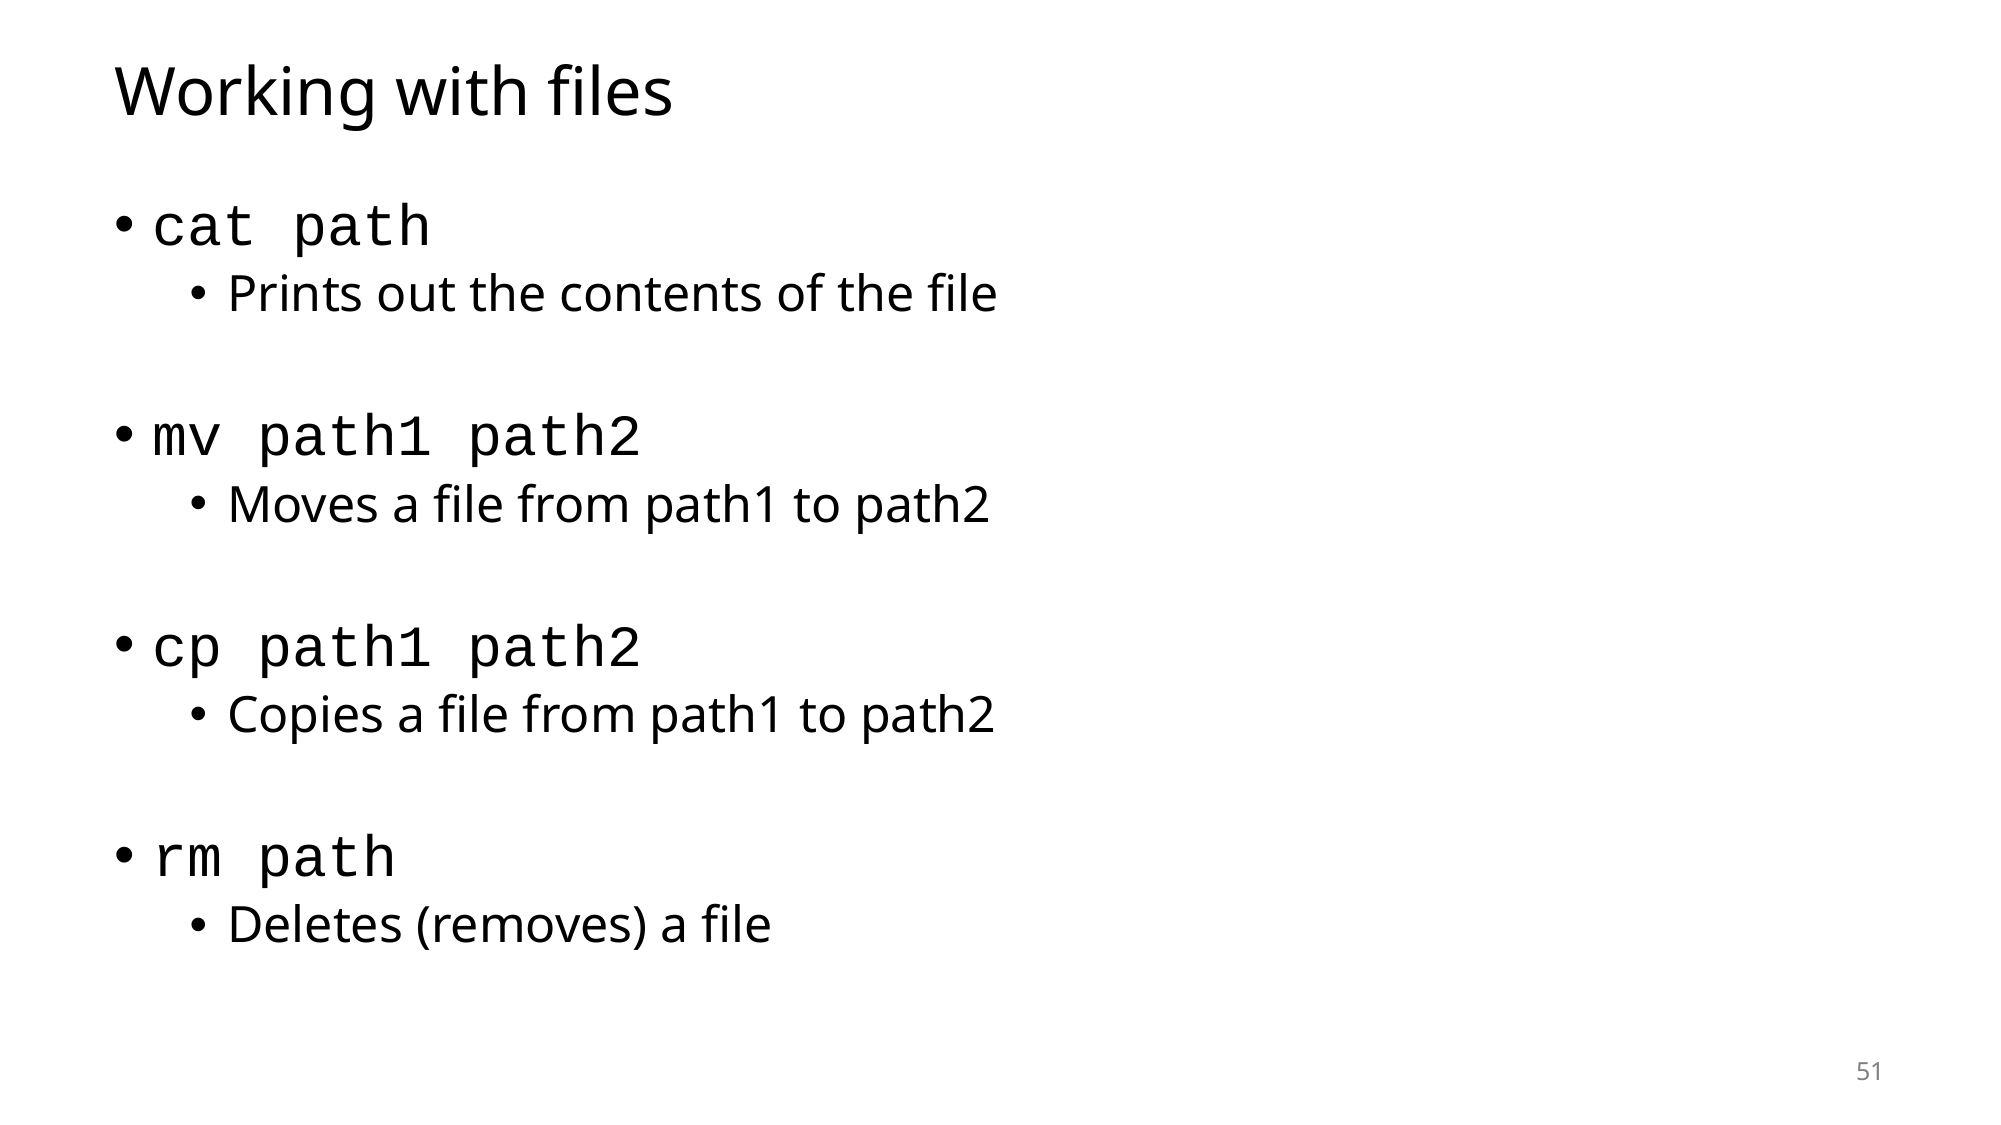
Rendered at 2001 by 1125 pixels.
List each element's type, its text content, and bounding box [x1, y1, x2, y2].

list cat path Prints out the contents of the file mv path1 path2 Moves a file from path1 to path2 cp path1 path2 Copies a file from path1 to path2 rm path Deletes (removes) a file [99, 187, 1900, 1013]
title Working with files [99, 37, 1900, 150]
slide_number 51 [1749, 1042, 1900, 1103]
